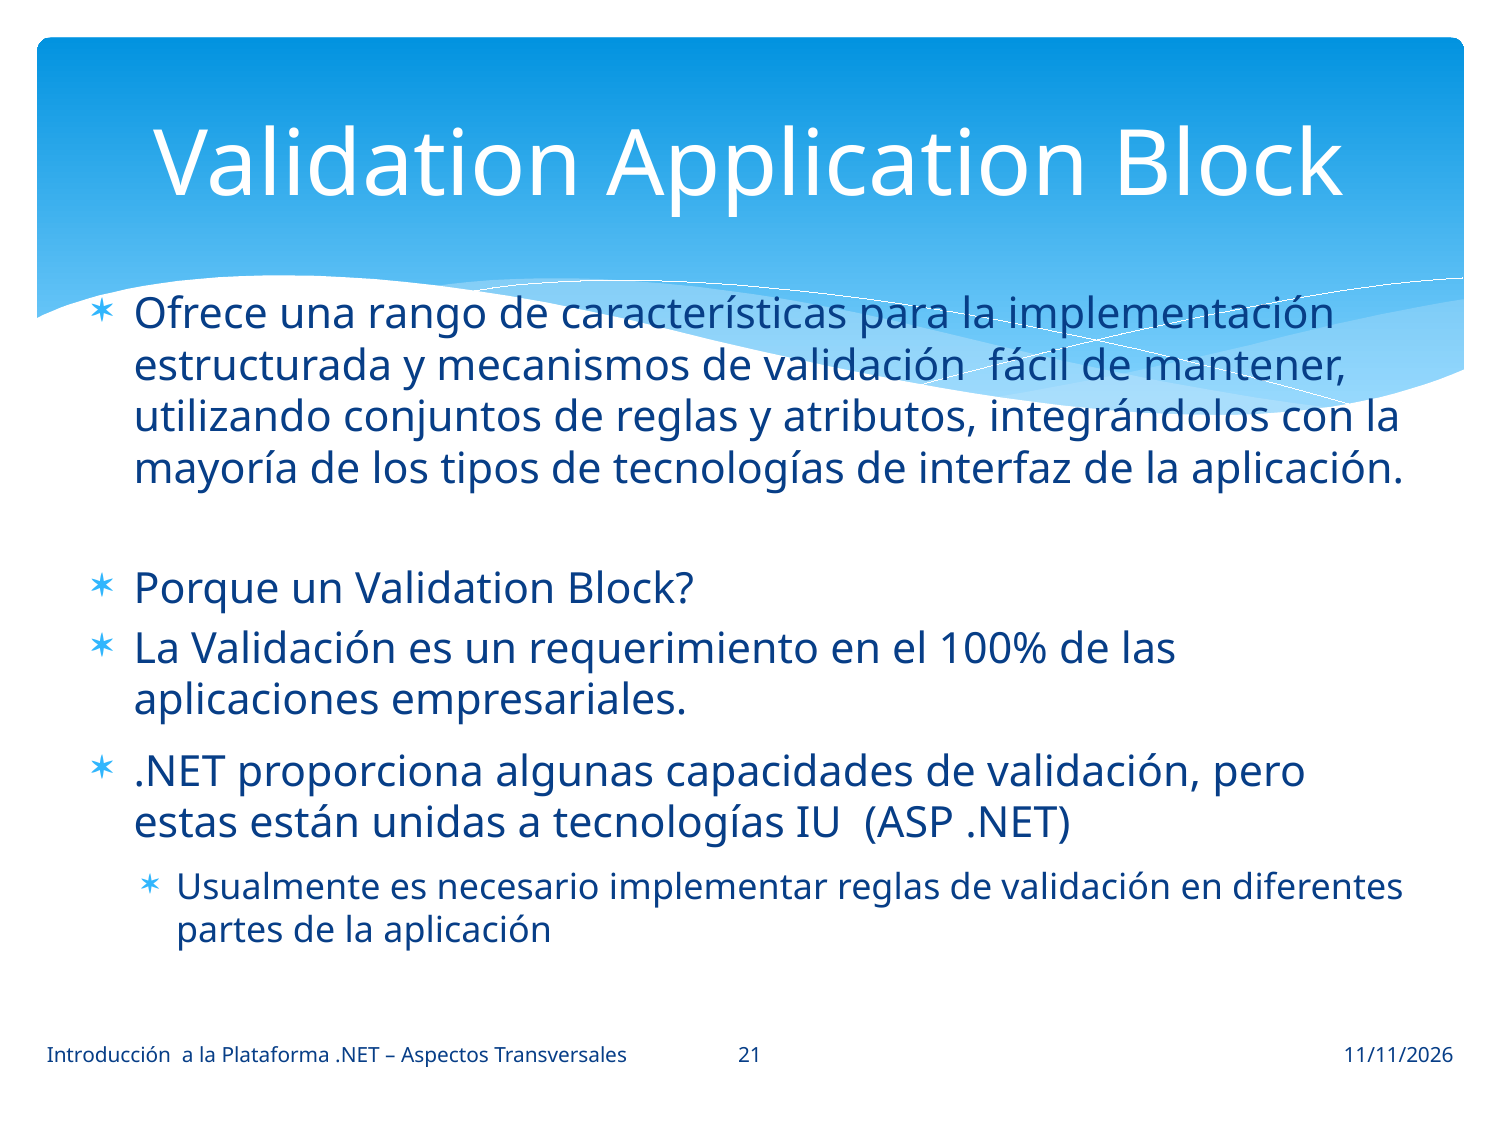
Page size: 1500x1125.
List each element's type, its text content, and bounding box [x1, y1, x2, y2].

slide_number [847, 1025, 1469, 1086]
slide_number 21 [654, 1025, 846, 1086]
footer Introducción a la Plataforma .NET – Aspectos Transversales [31, 1025, 653, 1086]
title Validation Application Block [75, 55, 1425, 261]
list Ofrece una rango de características para la implementación estructurada y mecanismos de validación fácil de mantener, utilizando conjuntos de reglas y atributos, integrándolos con la mayoría de los tipos de tecnologías de interfaz de la aplicación. Porque un Validation Block? La Validación es un requerimiento en el 100% de las aplicaciones empresariales. .NET proporciona algunas capacidades de validación, pero estas están unidas a tecnologías IU (ASP .NET) Usualmente es necesario implementar reglas de validación en diferentes partes de la aplicación [76, 278, 1436, 1005]
